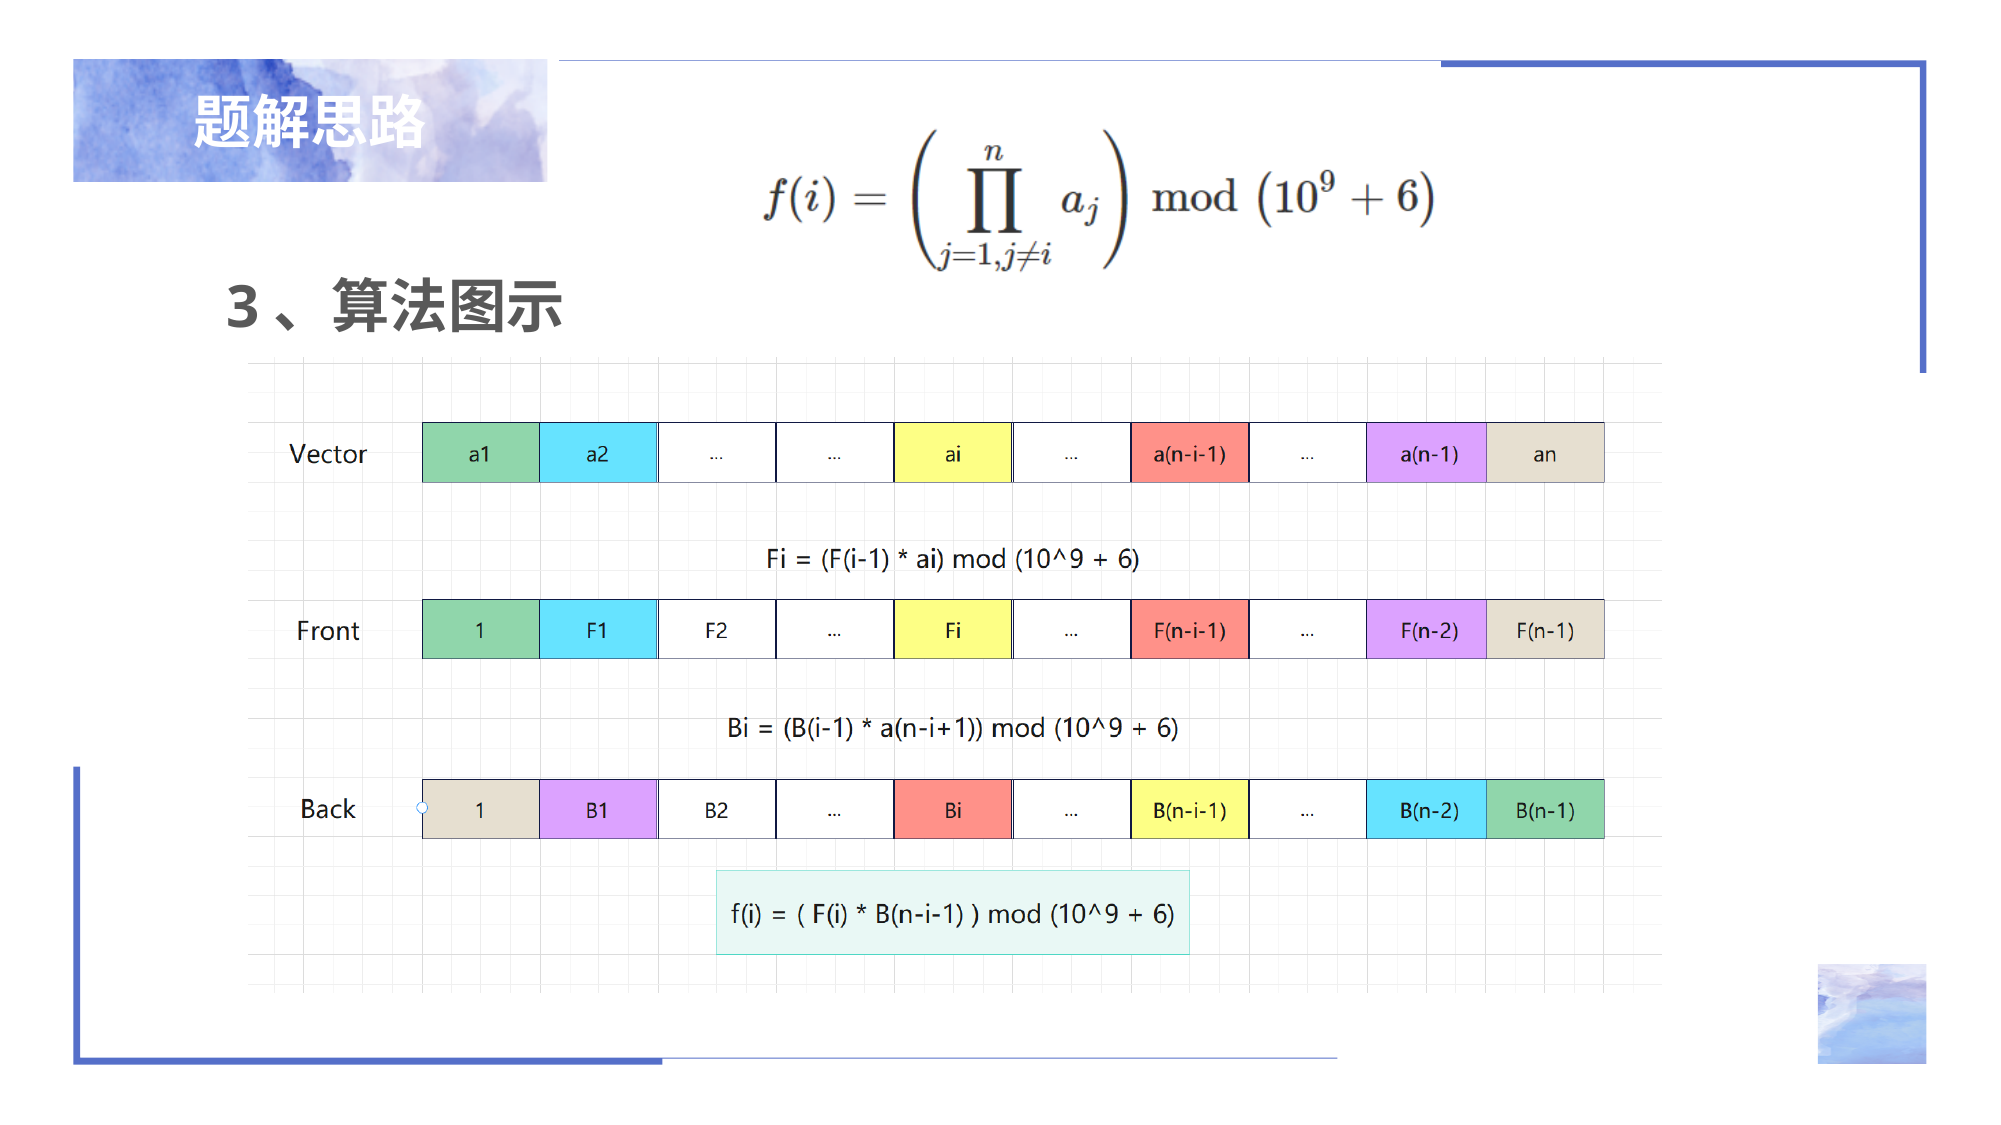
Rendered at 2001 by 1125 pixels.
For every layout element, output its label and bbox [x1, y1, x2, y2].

text_box [73, 59, 1927, 1066]
picture [248, 357, 1662, 993]
picture [681, 114, 1504, 296]
